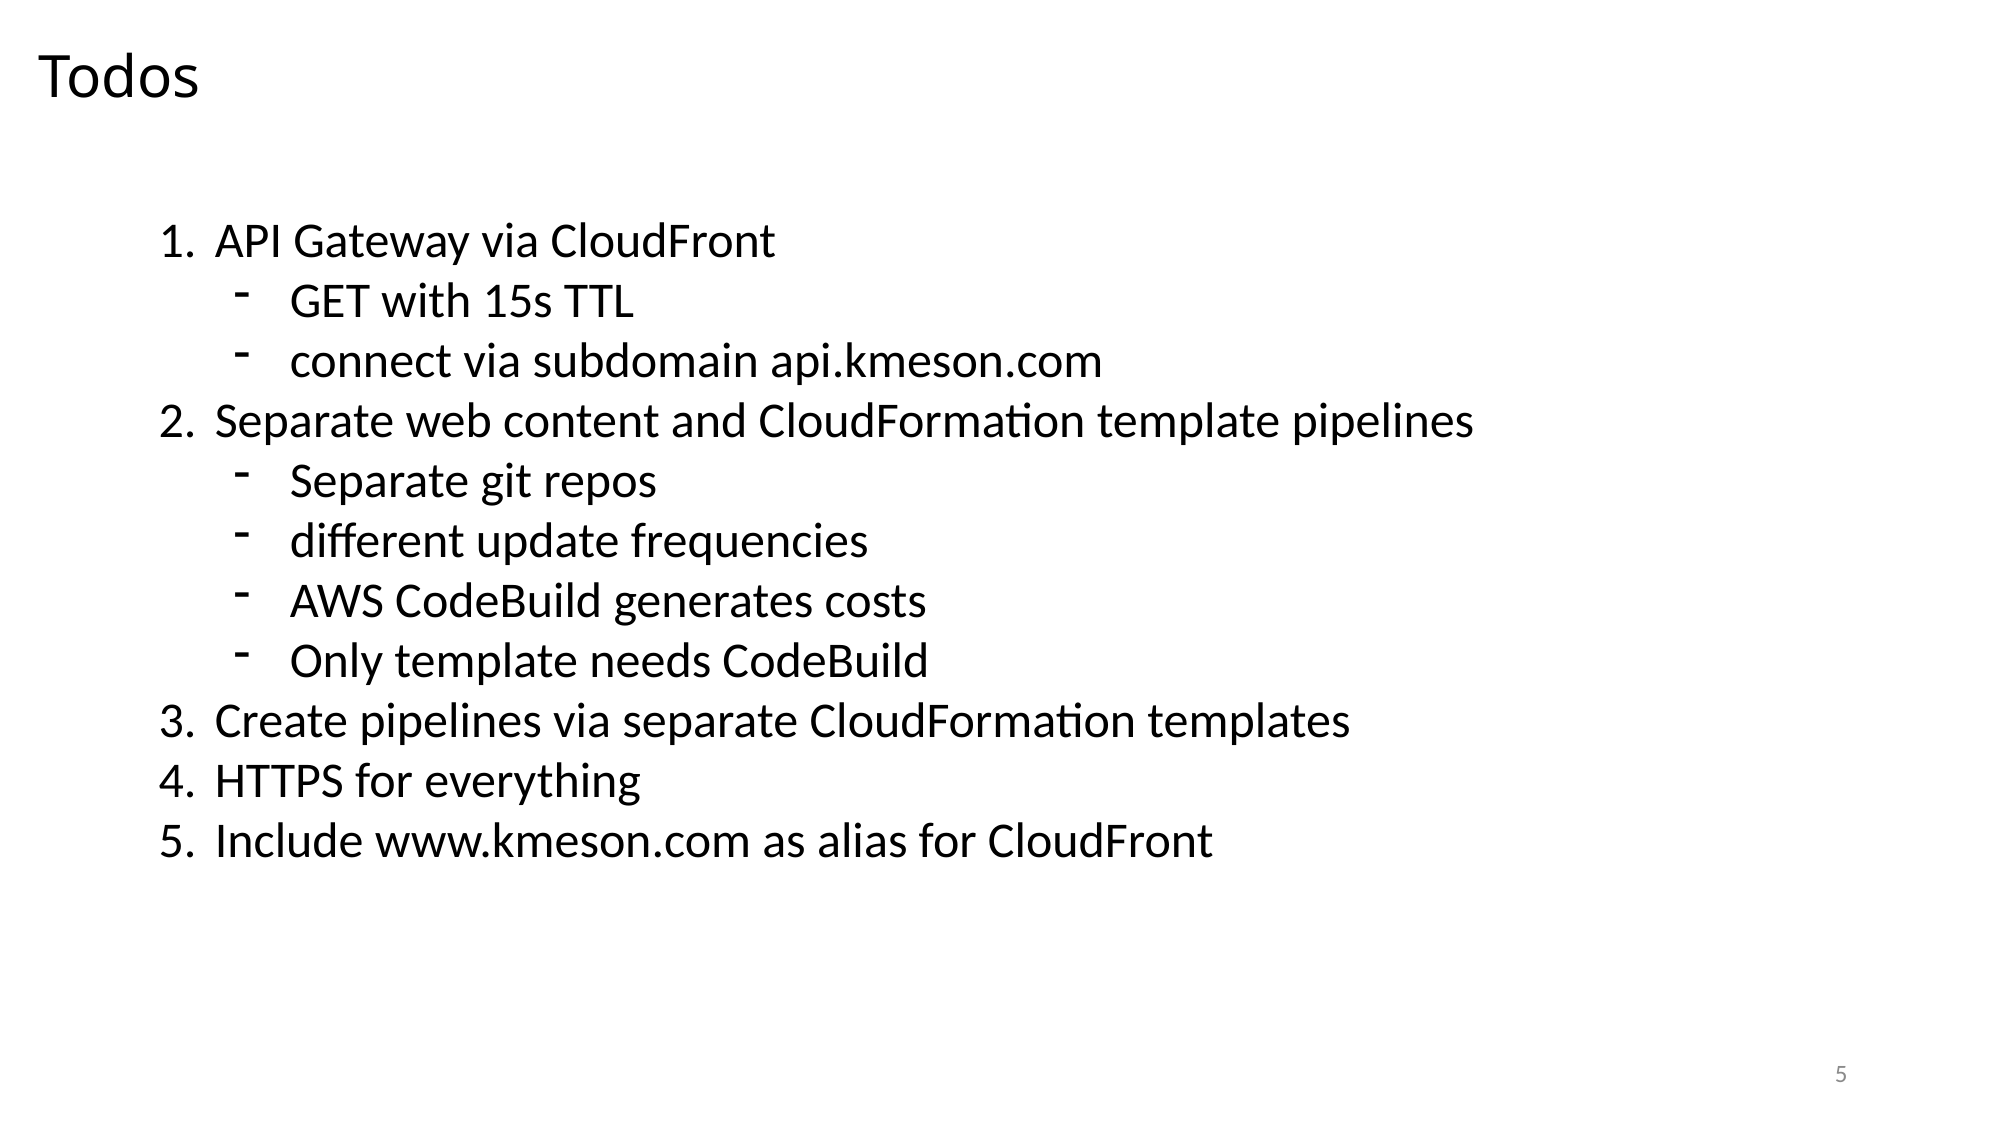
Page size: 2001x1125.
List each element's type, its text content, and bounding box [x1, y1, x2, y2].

slide_number 5 [1412, 1042, 1863, 1103]
text_box Todos [23, 29, 343, 128]
text_box API Gateway via CloudFront GET with 15s TTL connect via subdomain api.kmeson.com Separate web content and CloudFormation template pipelines Separate git repos different update frequencies AWS CodeBuild generates costs Only template needs CodeBuild Create pipelines via separate CloudFormation templates HTTPS for everything Include www.kmeson.com as alias for CloudFront [143, 199, 1490, 875]
